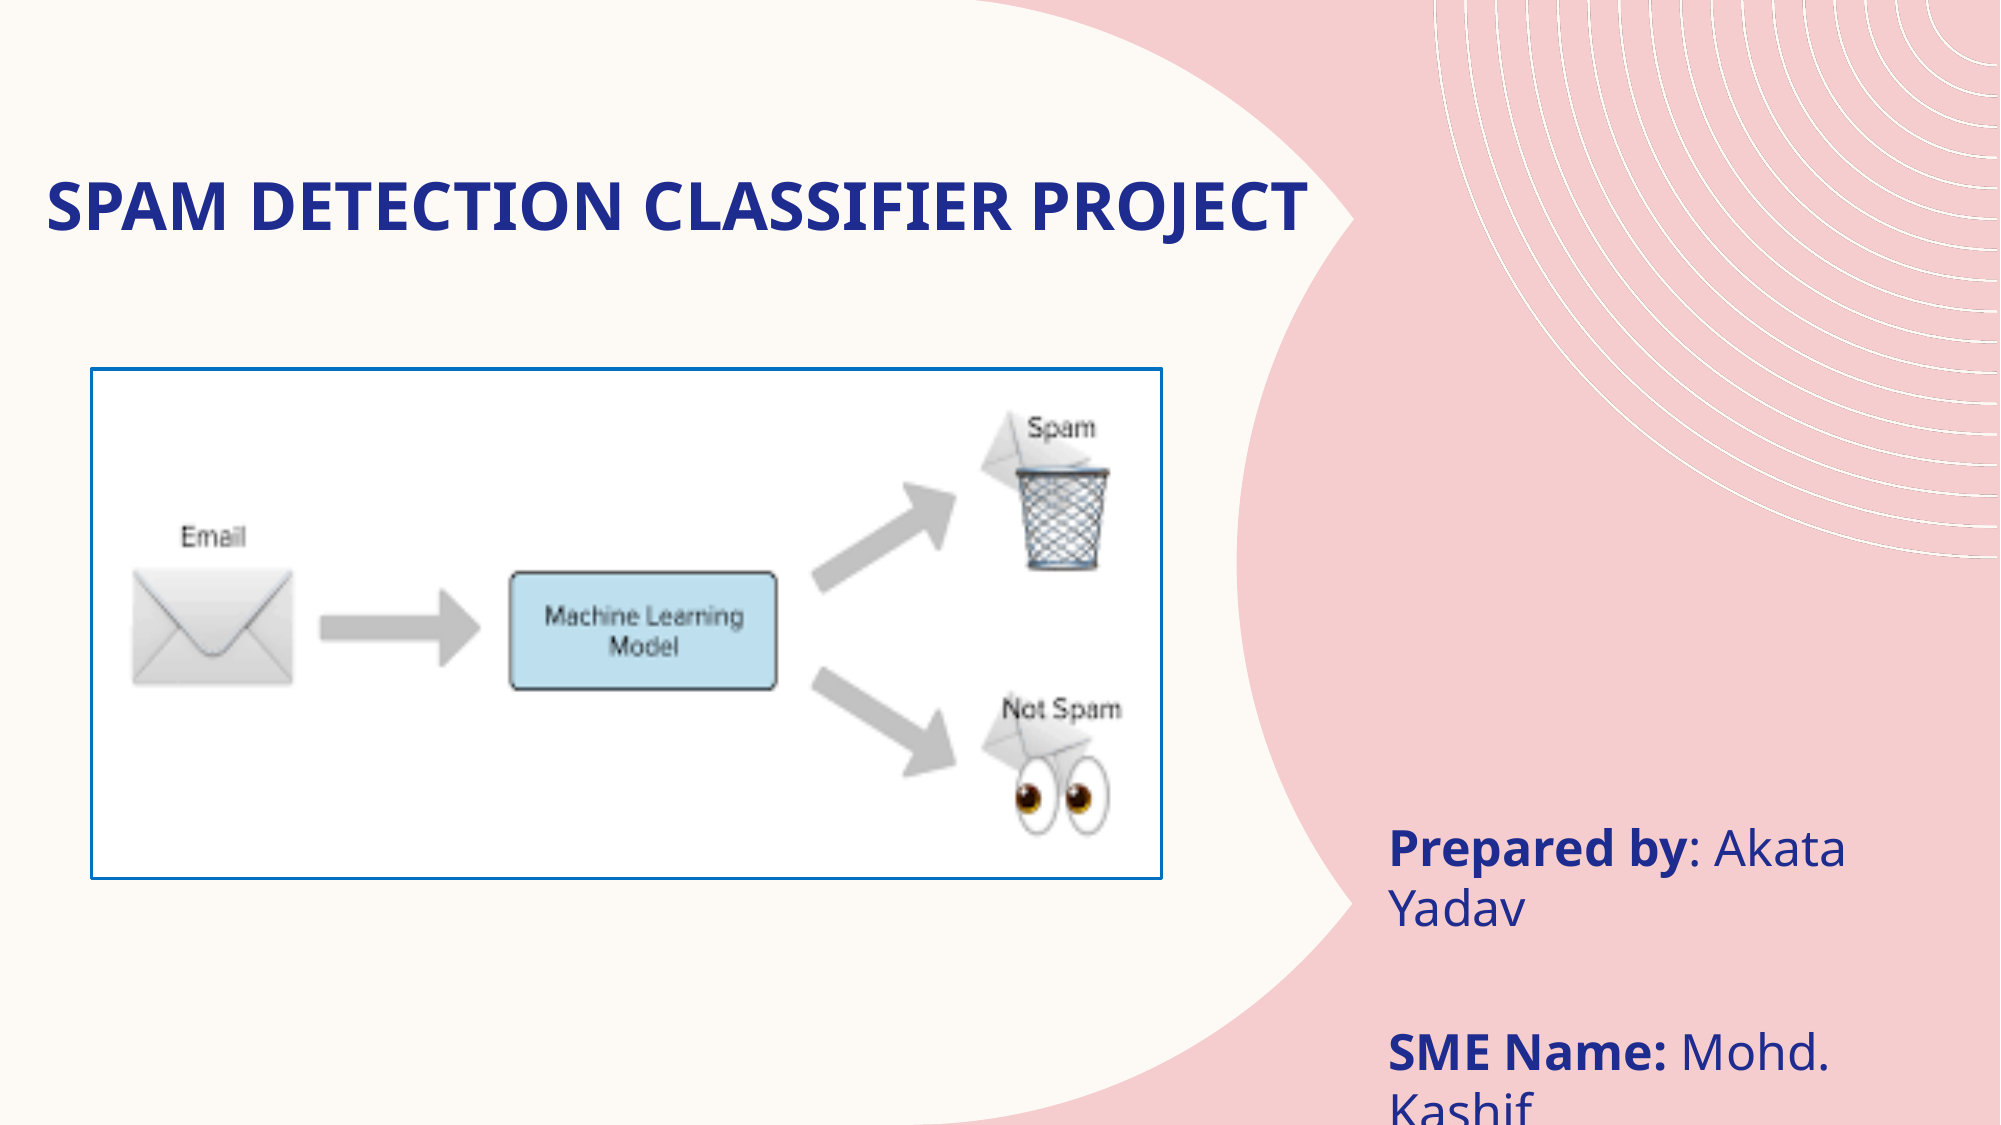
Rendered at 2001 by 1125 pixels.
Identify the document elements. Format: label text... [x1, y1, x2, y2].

subtitle Prepared by: Akata Yadav SME Name: Mohd. Kashif [1373, 744, 2000, 1102]
title Spam Detection Classifier project [31, 96, 1795, 296]
picture [92, 370, 1161, 877]
picture [1433, 0, 1997, 559]
